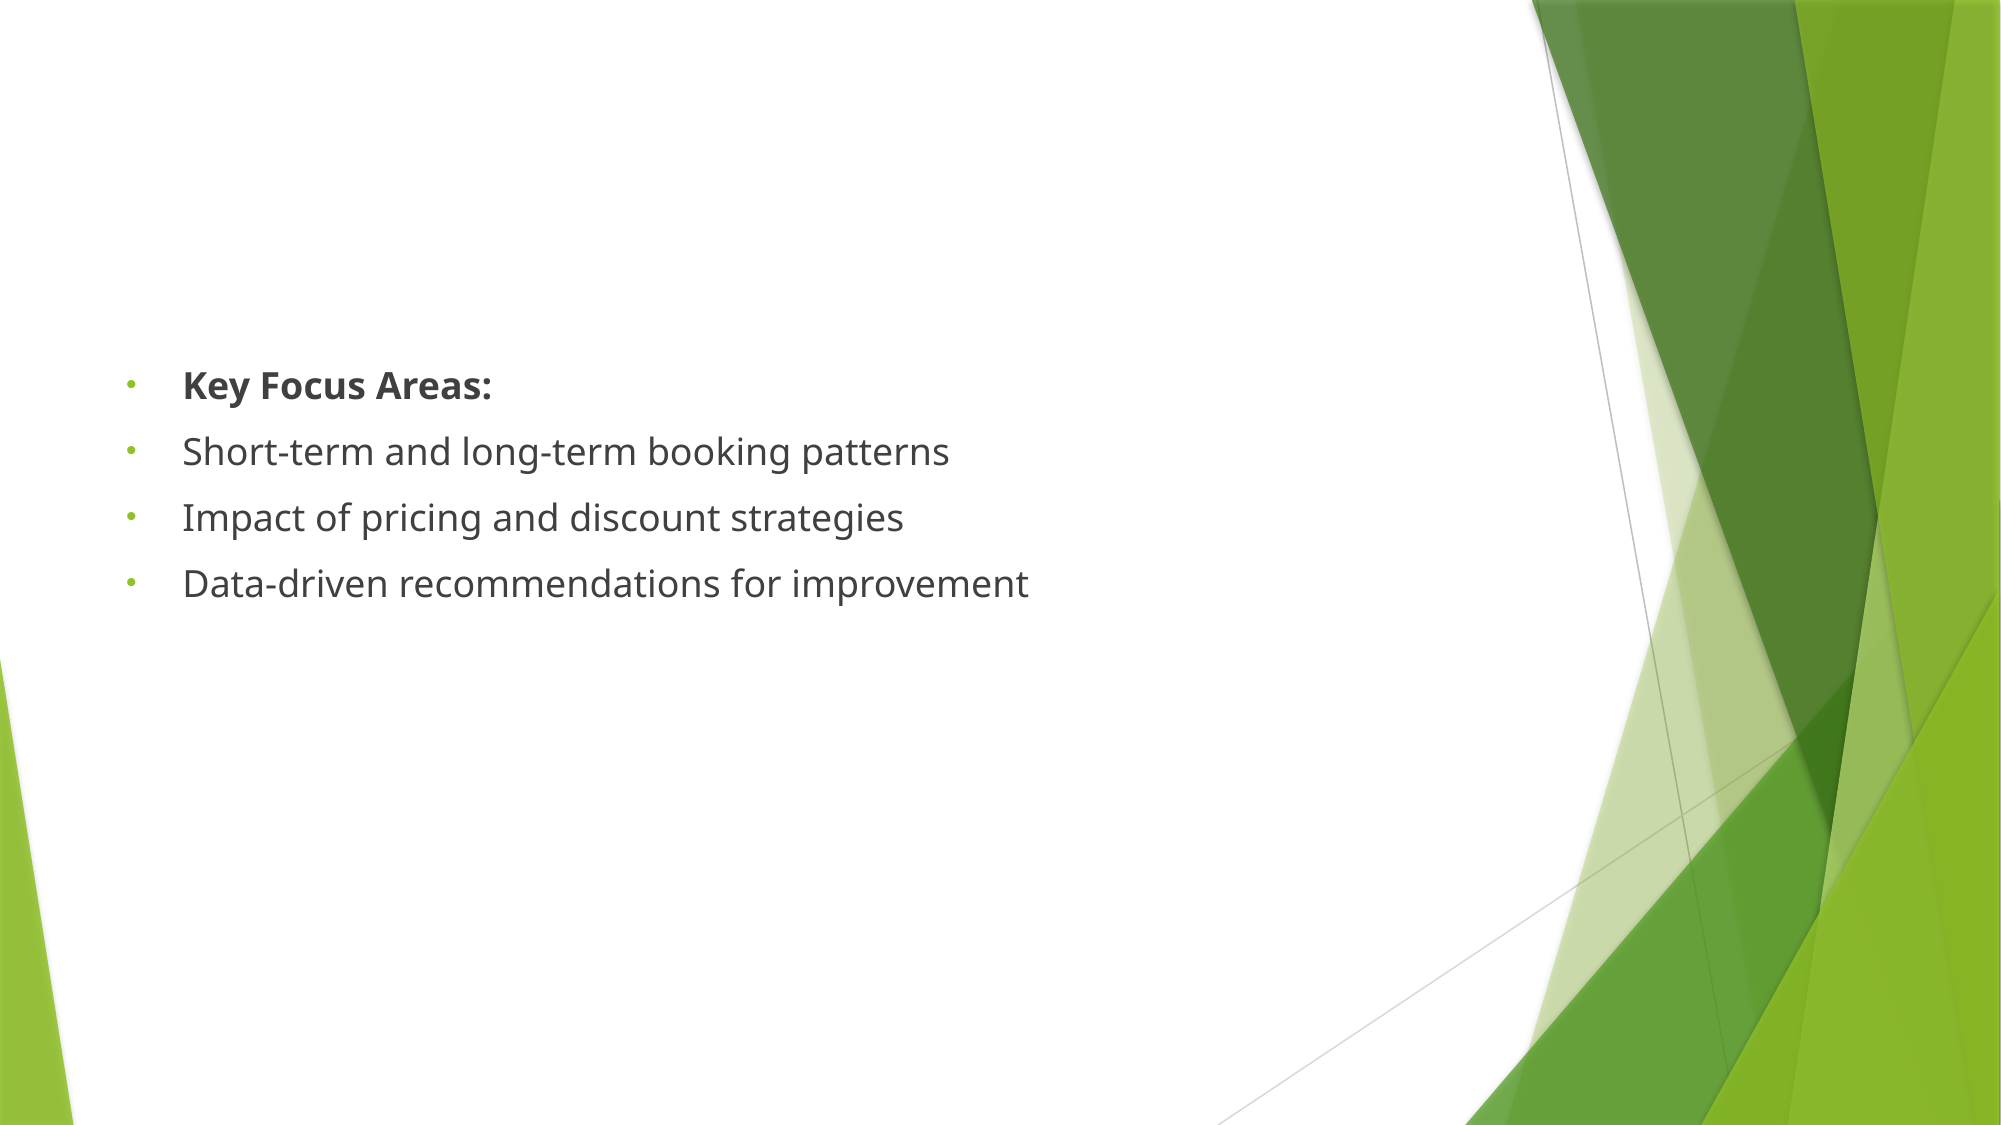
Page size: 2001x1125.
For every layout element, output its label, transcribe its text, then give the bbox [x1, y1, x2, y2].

list Key Focus Areas: Short-term and long-term booking patterns Impact of pricing and discount strategies Data-driven recommendations for improvement [111, 354, 1522, 992]
